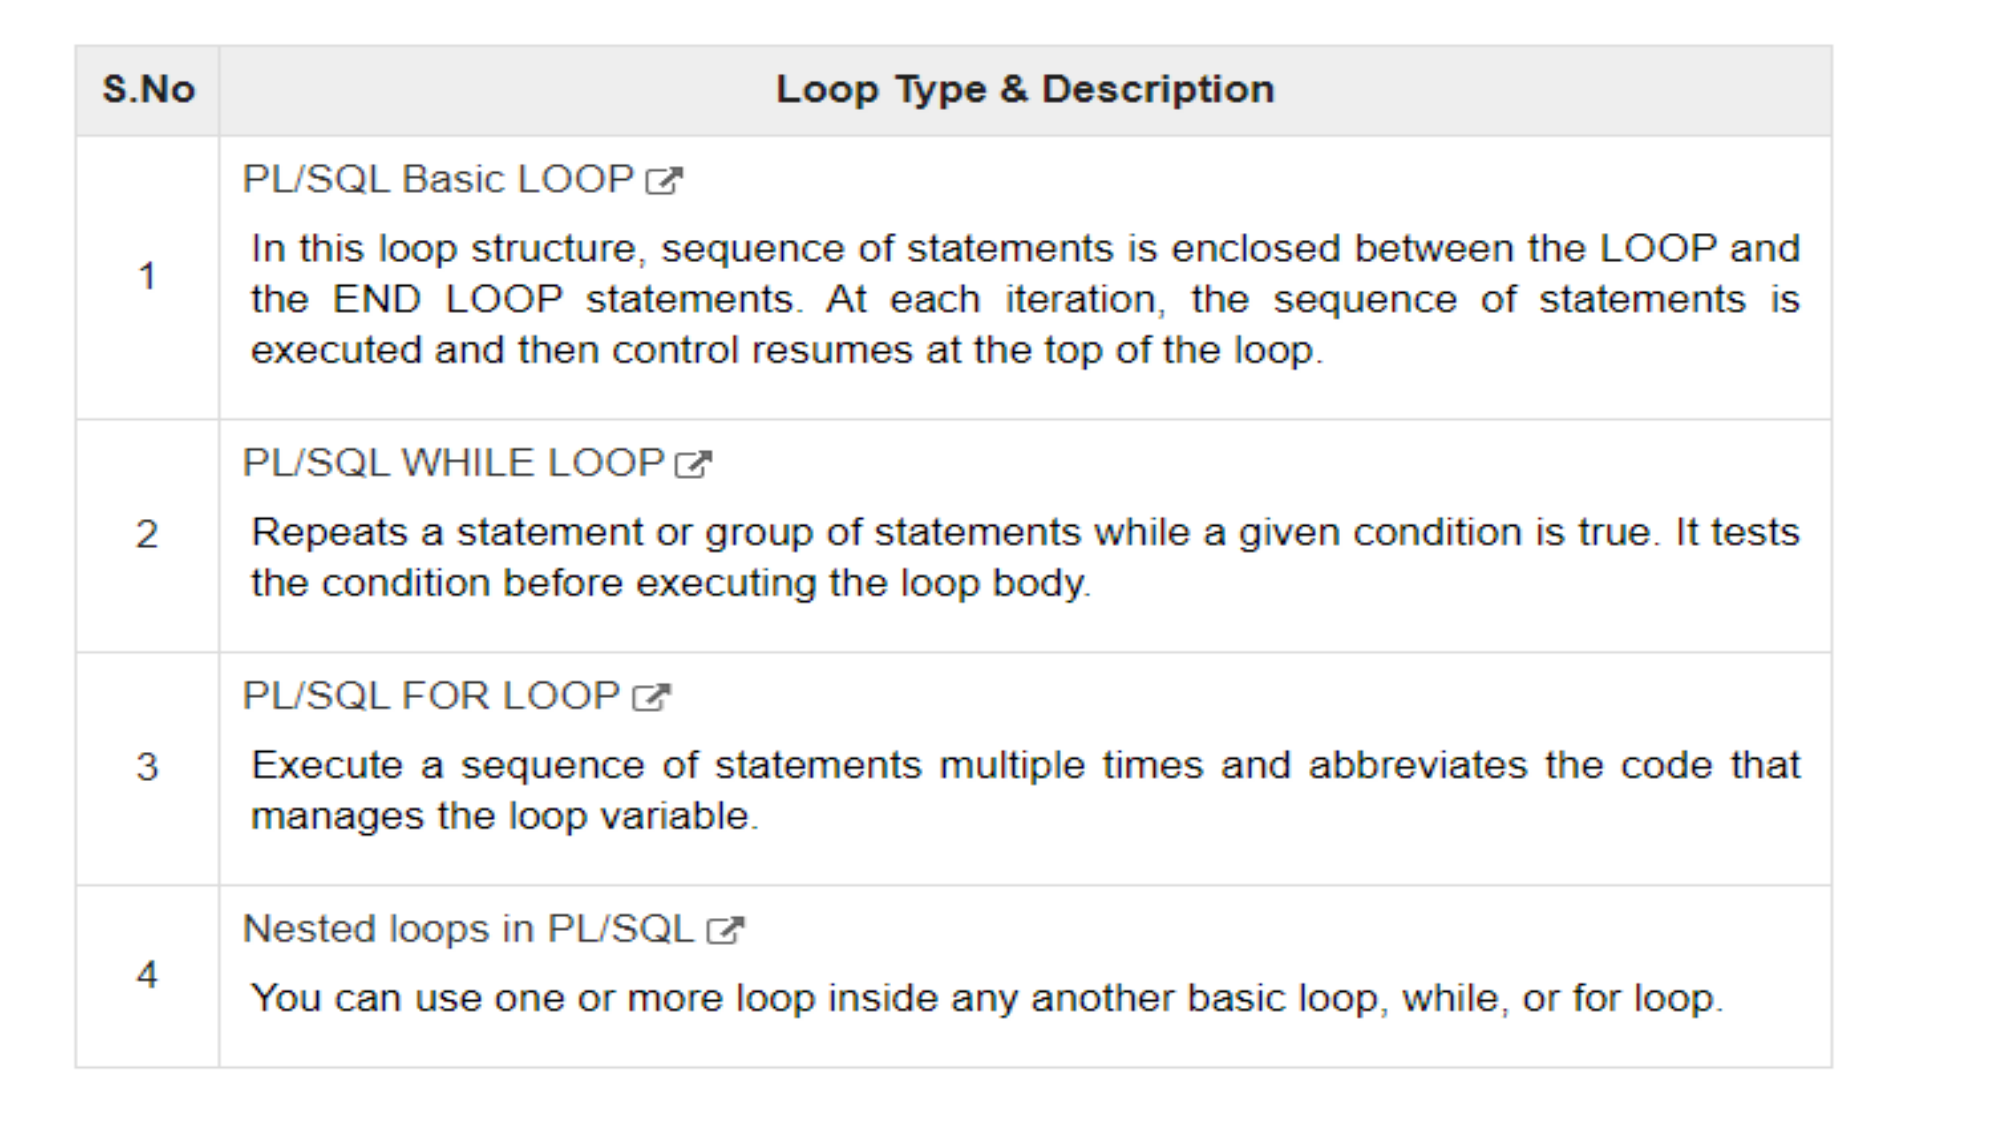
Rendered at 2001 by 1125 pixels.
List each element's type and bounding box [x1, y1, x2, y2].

picture [62, 36, 1858, 1097]
